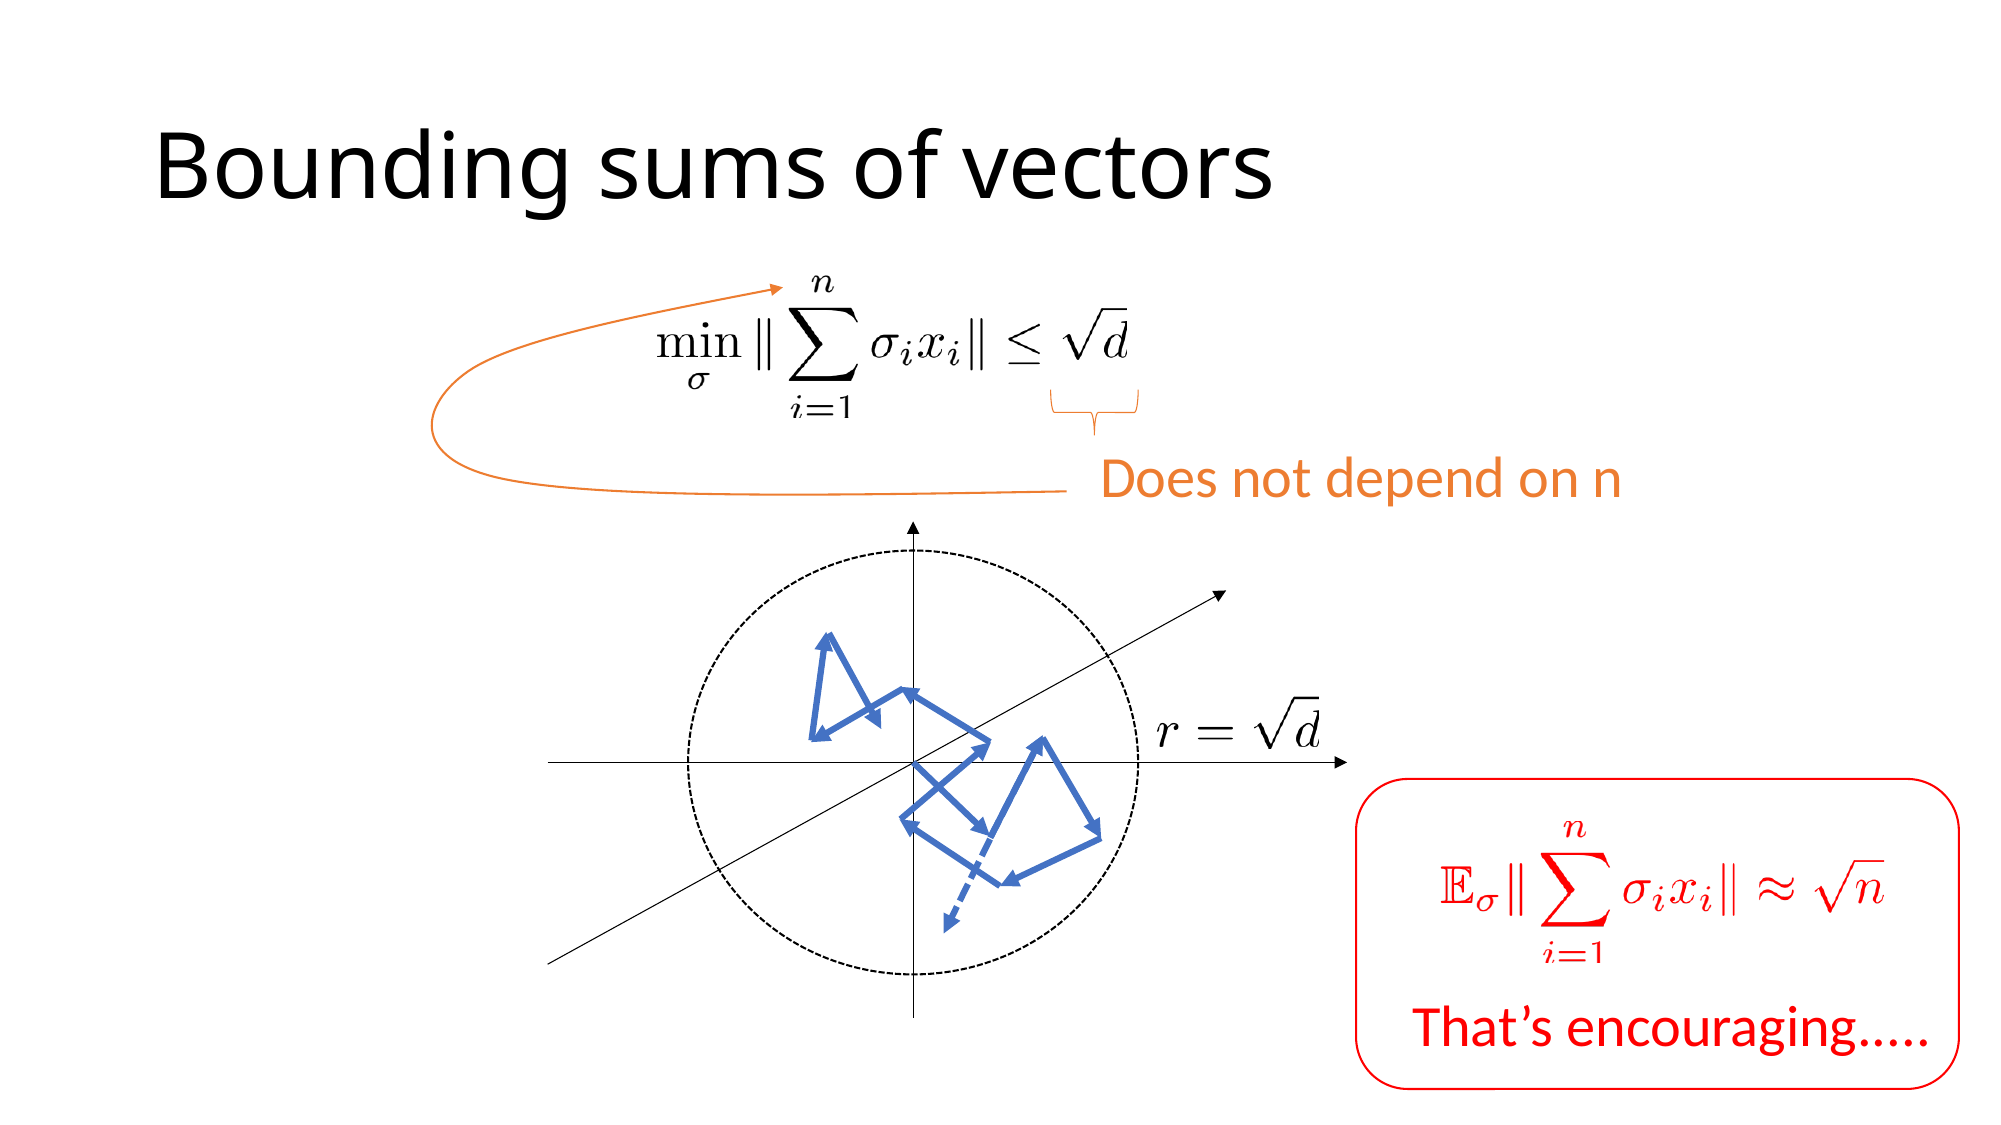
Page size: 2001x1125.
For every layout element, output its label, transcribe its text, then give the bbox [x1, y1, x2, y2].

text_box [943, 839, 990, 934]
title Bounding sums of vectors [137, 59, 1863, 278]
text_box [899, 686, 991, 743]
text_box [843, 965, 913, 976]
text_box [810, 688, 903, 743]
text_box [914, 549, 1046, 590]
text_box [1043, 737, 1102, 838]
text_box [780, 549, 913, 590]
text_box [990, 735, 1043, 838]
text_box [431, 287, 1650, 518]
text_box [1001, 838, 1102, 886]
picture [1156, 696, 1319, 749]
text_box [828, 633, 882, 730]
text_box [900, 743, 990, 820]
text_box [1356, 778, 1959, 1089]
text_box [899, 819, 1001, 886]
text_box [547, 590, 1227, 965]
text_box [914, 965, 983, 976]
picture [656, 275, 1127, 287]
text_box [811, 631, 827, 741]
